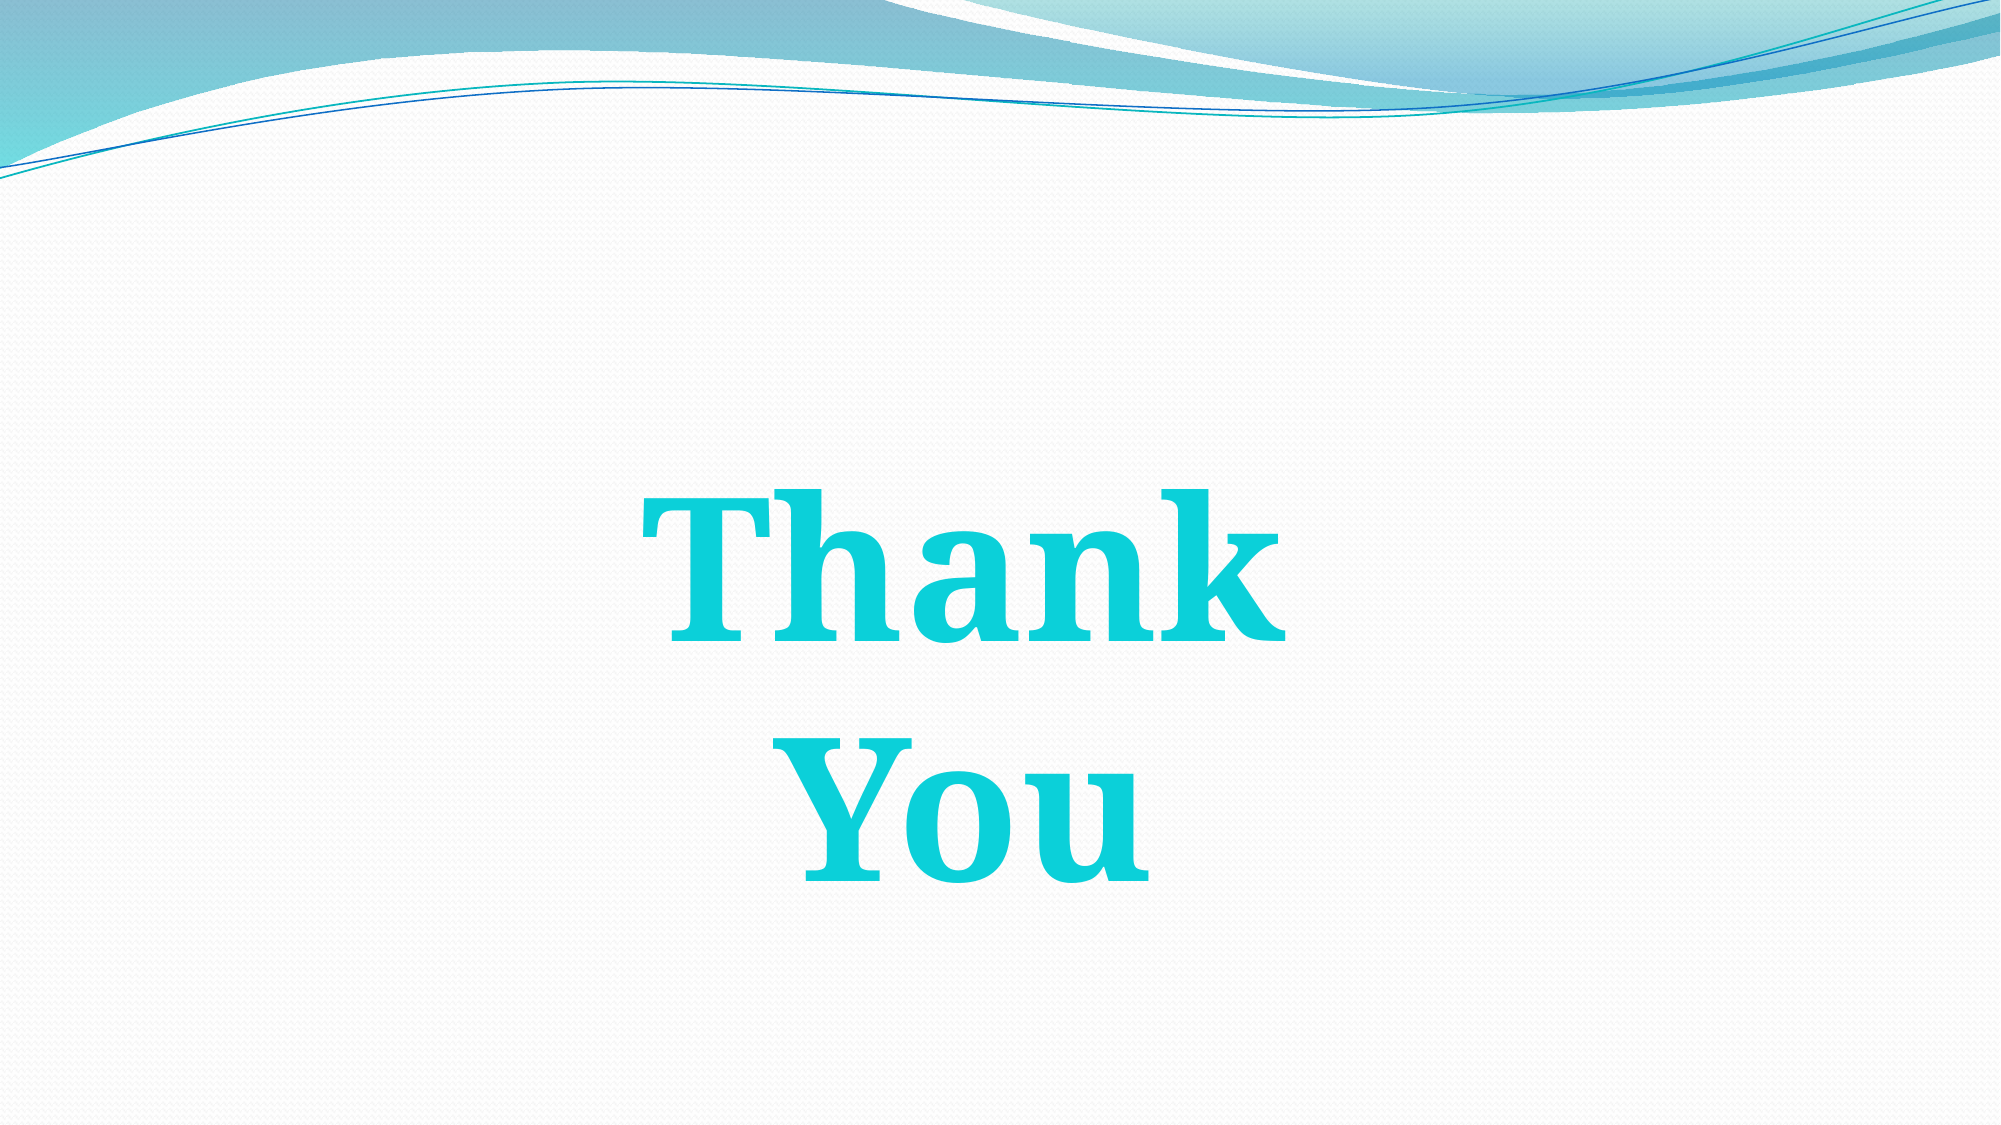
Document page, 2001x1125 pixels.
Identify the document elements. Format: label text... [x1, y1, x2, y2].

text_box Thank You [425, 433, 1503, 929]
